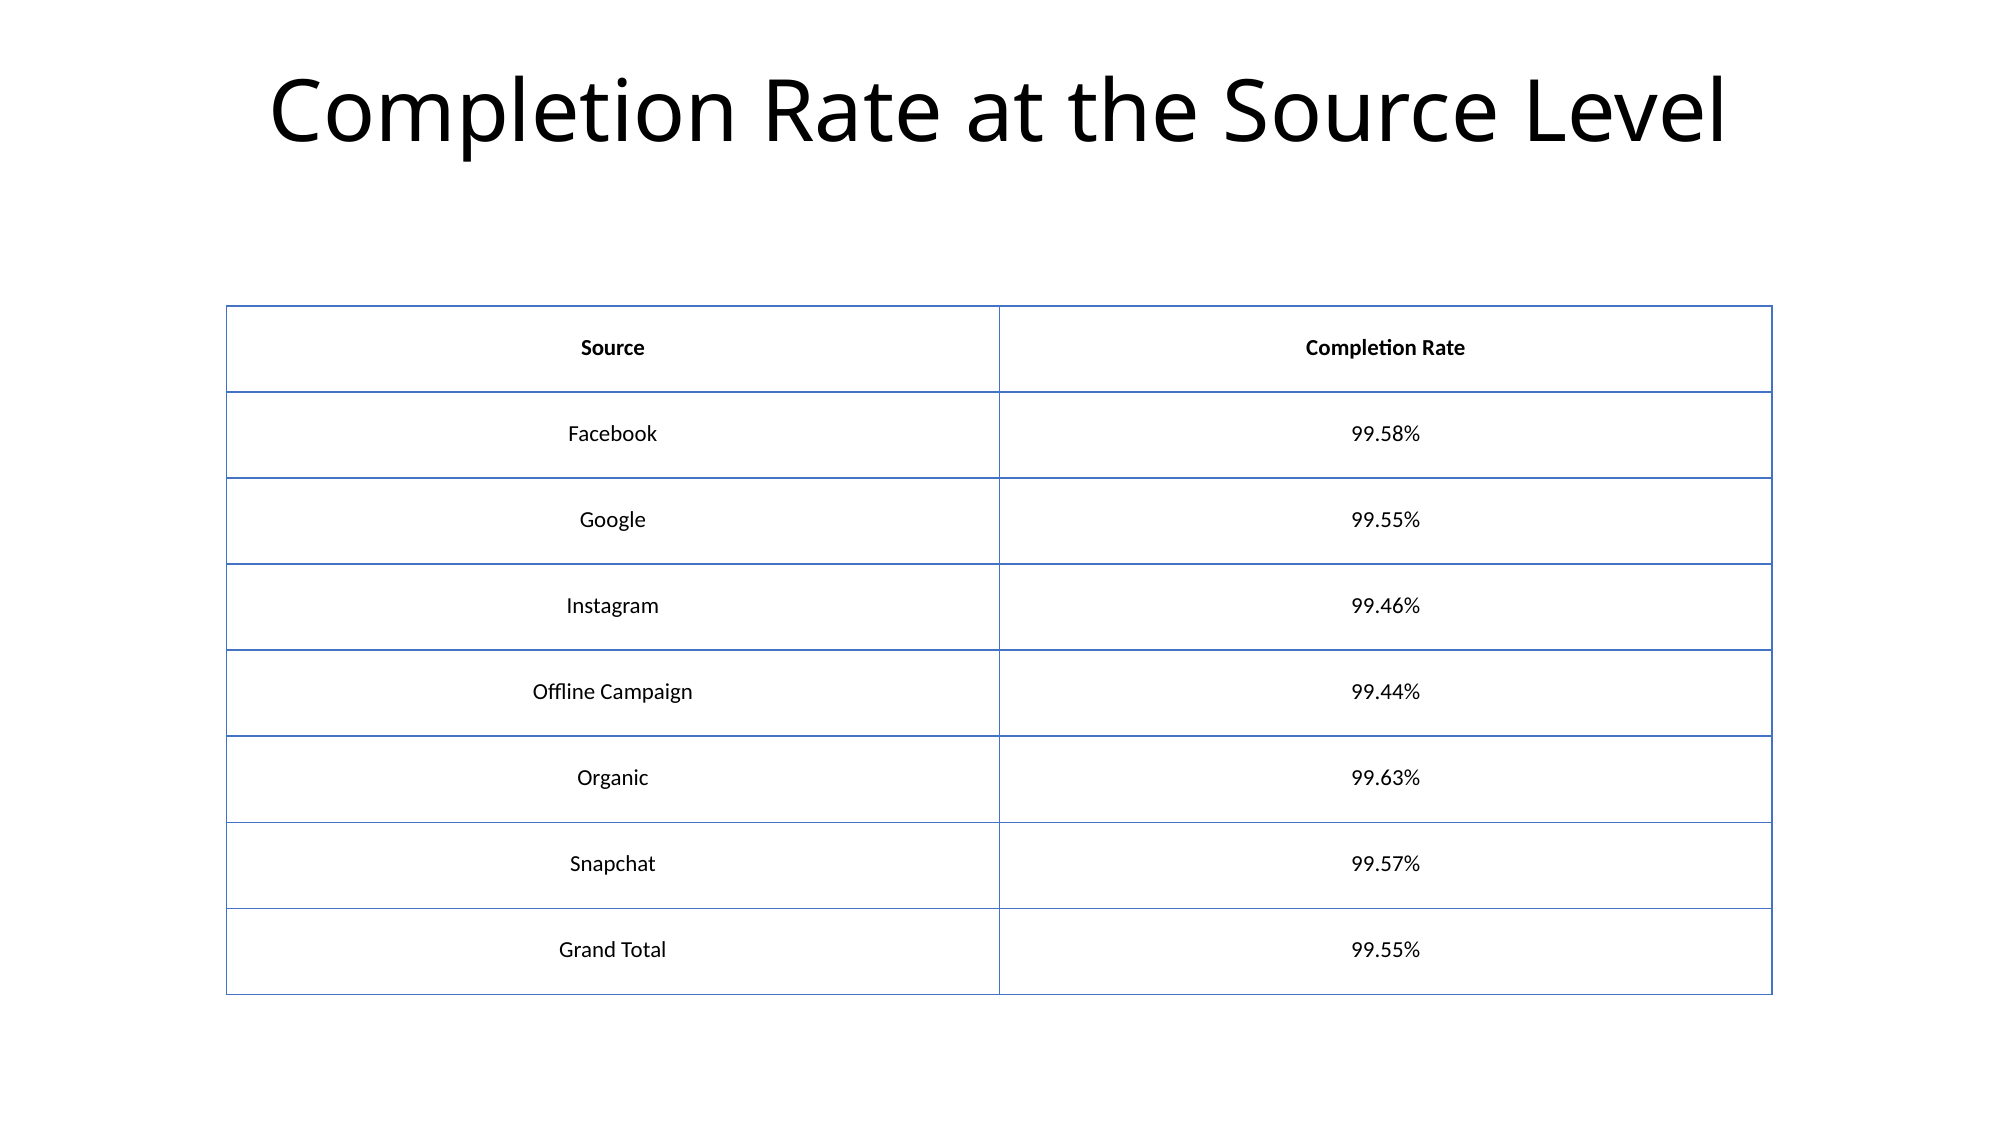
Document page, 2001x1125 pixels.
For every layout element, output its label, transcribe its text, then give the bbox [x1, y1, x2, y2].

table_cell 99.58% [1000, 393, 1771, 477]
table_cell Organic [227, 737, 999, 822]
title Completion Rate at the Source Level [137, 59, 1863, 169]
table_cell Grand Total [227, 909, 999, 994]
table_cell 99.57% [1000, 823, 1771, 908]
table_cell Instagram [227, 565, 999, 649]
table_cell 99.44% [1000, 651, 1771, 735]
table_header Completion Rate [1000, 307, 1771, 391]
table_cell 99.63% [1000, 737, 1771, 822]
table_cell Facebook [227, 393, 999, 477]
table_cell Google [227, 479, 999, 563]
table_cell Offline Campaign [227, 651, 999, 735]
table_header Source [227, 307, 999, 391]
table_cell 99.46% [1000, 565, 1771, 649]
table_cell 99.55% [1000, 909, 1771, 994]
table_cell Snapchat [227, 823, 999, 908]
table_cell 99.55% [1000, 479, 1771, 563]
